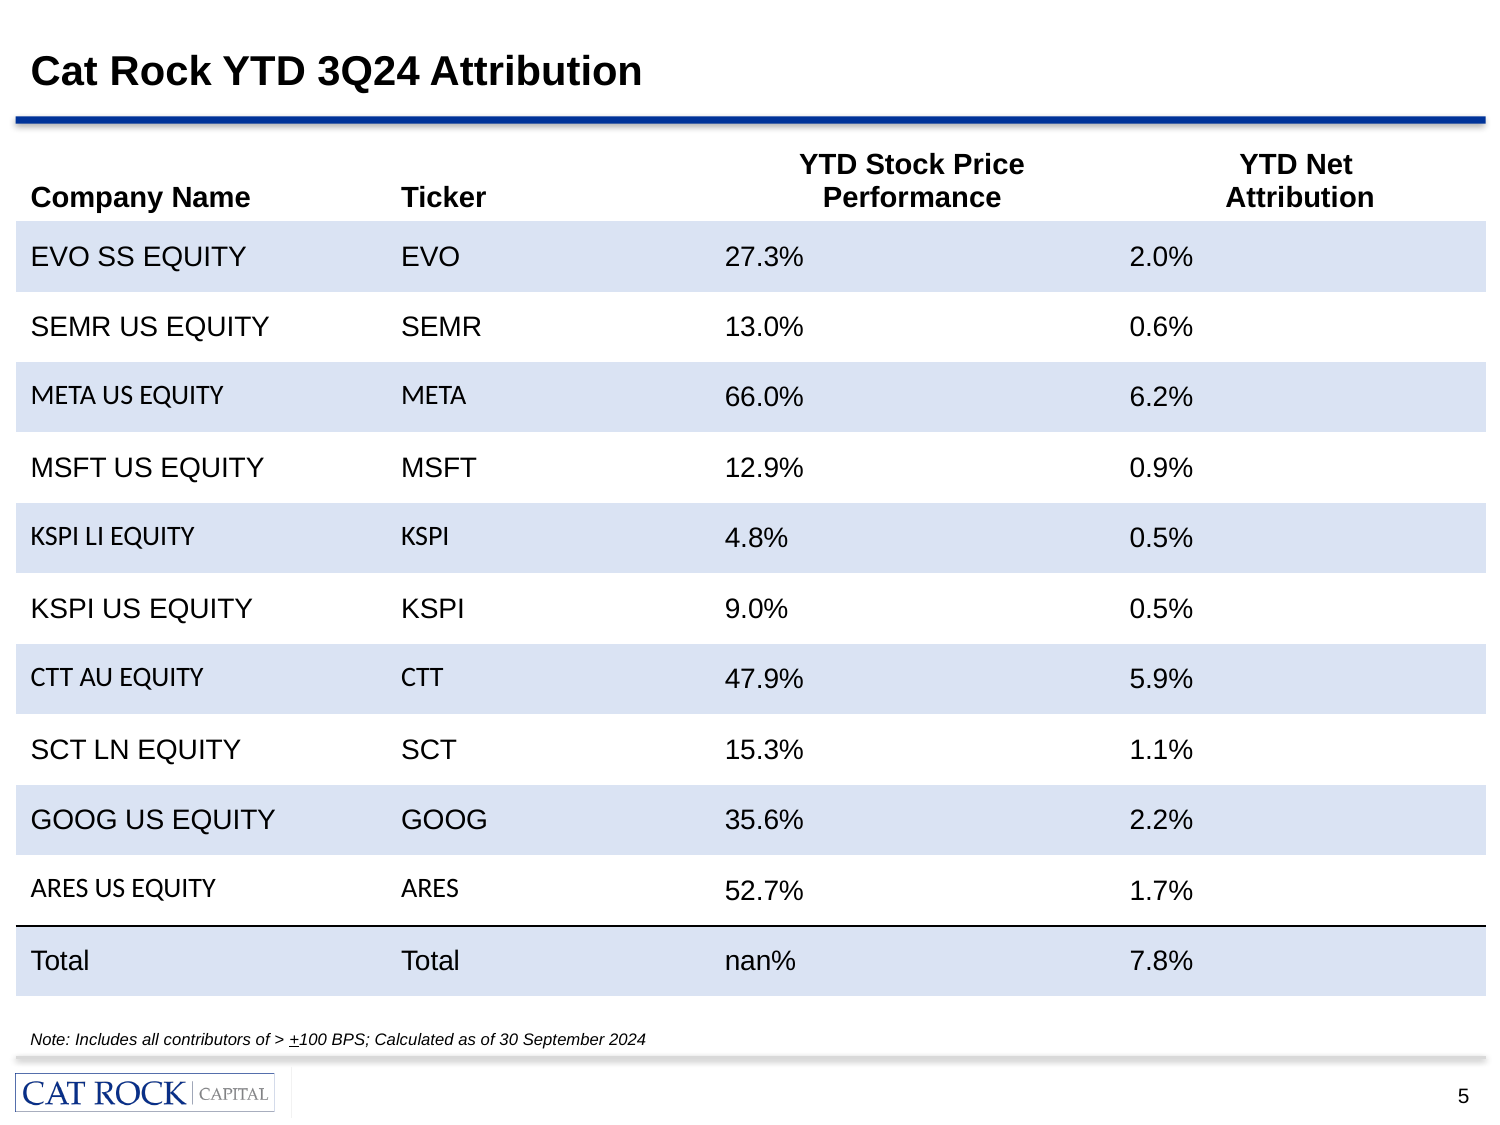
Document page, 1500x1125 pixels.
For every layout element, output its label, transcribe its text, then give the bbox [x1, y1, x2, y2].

table_cell 2.2% [1115, 785, 1486, 855]
table_cell GOOG US EQUITY [16, 785, 386, 855]
table_cell KSPI LI EQUITY [16, 503, 386, 573]
table_cell CTT AU EQUITY [16, 644, 386, 714]
table_cell 13.0% [710, 292, 1115, 362]
table_cell 27.3% [710, 221, 1115, 292]
table_cell META US EQUITY [16, 362, 386, 432]
table_cell EVO [386, 221, 710, 292]
table_cell ARES US EQUITY [16, 855, 386, 925]
table_cell SEMR US EQUITY [16, 292, 386, 362]
table_cell EVO SS EQUITY [16, 221, 386, 292]
table_cell Total [16, 927, 386, 996]
slide_number 5 [1350, 1065, 1485, 1125]
table_cell 47.9% [710, 644, 1115, 714]
table_cell 1.1% [1115, 714, 1486, 785]
table_cell 0.5% [1115, 503, 1486, 573]
table_cell 12.9% [710, 432, 1115, 503]
table_cell Total [386, 927, 710, 996]
table_cell 35.6% [710, 785, 1115, 855]
table_cell 5.9% [1115, 644, 1486, 714]
table_header Ticker [386, 129, 710, 221]
table_header YTD Net Attribution [1115, 129, 1486, 221]
table_cell MSFT US EQUITY [16, 432, 386, 503]
table_cell KSPI US EQUITY [16, 573, 386, 644]
title Cat Rock YTD 3Q24 Attribution [15, 37, 1486, 100]
table_cell 66.0% [710, 362, 1115, 432]
table_cell 7.8% [1115, 927, 1486, 996]
table_cell META [386, 362, 710, 432]
table_cell KSPI [386, 503, 710, 573]
table_cell MSFT [386, 432, 710, 503]
table_cell 0.9% [1115, 432, 1486, 503]
table_cell nan% [710, 927, 1115, 996]
table_cell 2.0% [1115, 221, 1486, 292]
table_cell ARES [386, 855, 710, 925]
table_header YTD Stock Price Performance [710, 129, 1115, 221]
table_cell SEMR [386, 292, 710, 362]
table_header Company Name [16, 129, 386, 221]
table_cell 0.5% [1115, 573, 1486, 644]
text_box Note: Includes all contributors of > +100 BPS; Calculated as of 30 September 2024 [15, 1021, 1477, 1056]
table_cell 52.7% [710, 855, 1115, 925]
table_cell GOOG [386, 785, 710, 855]
picture [15, 1073, 275, 1112]
table_cell 1.7% [1115, 855, 1486, 925]
table_cell CTT [386, 644, 710, 714]
table_cell SCT LN EQUITY [16, 714, 386, 785]
table_cell 15.3% [710, 714, 1115, 785]
table_cell 6.2% [1115, 362, 1486, 432]
table_cell SCT [386, 714, 710, 785]
table_cell 9.0% [710, 573, 1115, 644]
table_cell 4.8% [710, 503, 1115, 573]
table_cell KSPI [386, 573, 710, 644]
table_cell 0.6% [1115, 292, 1486, 362]
